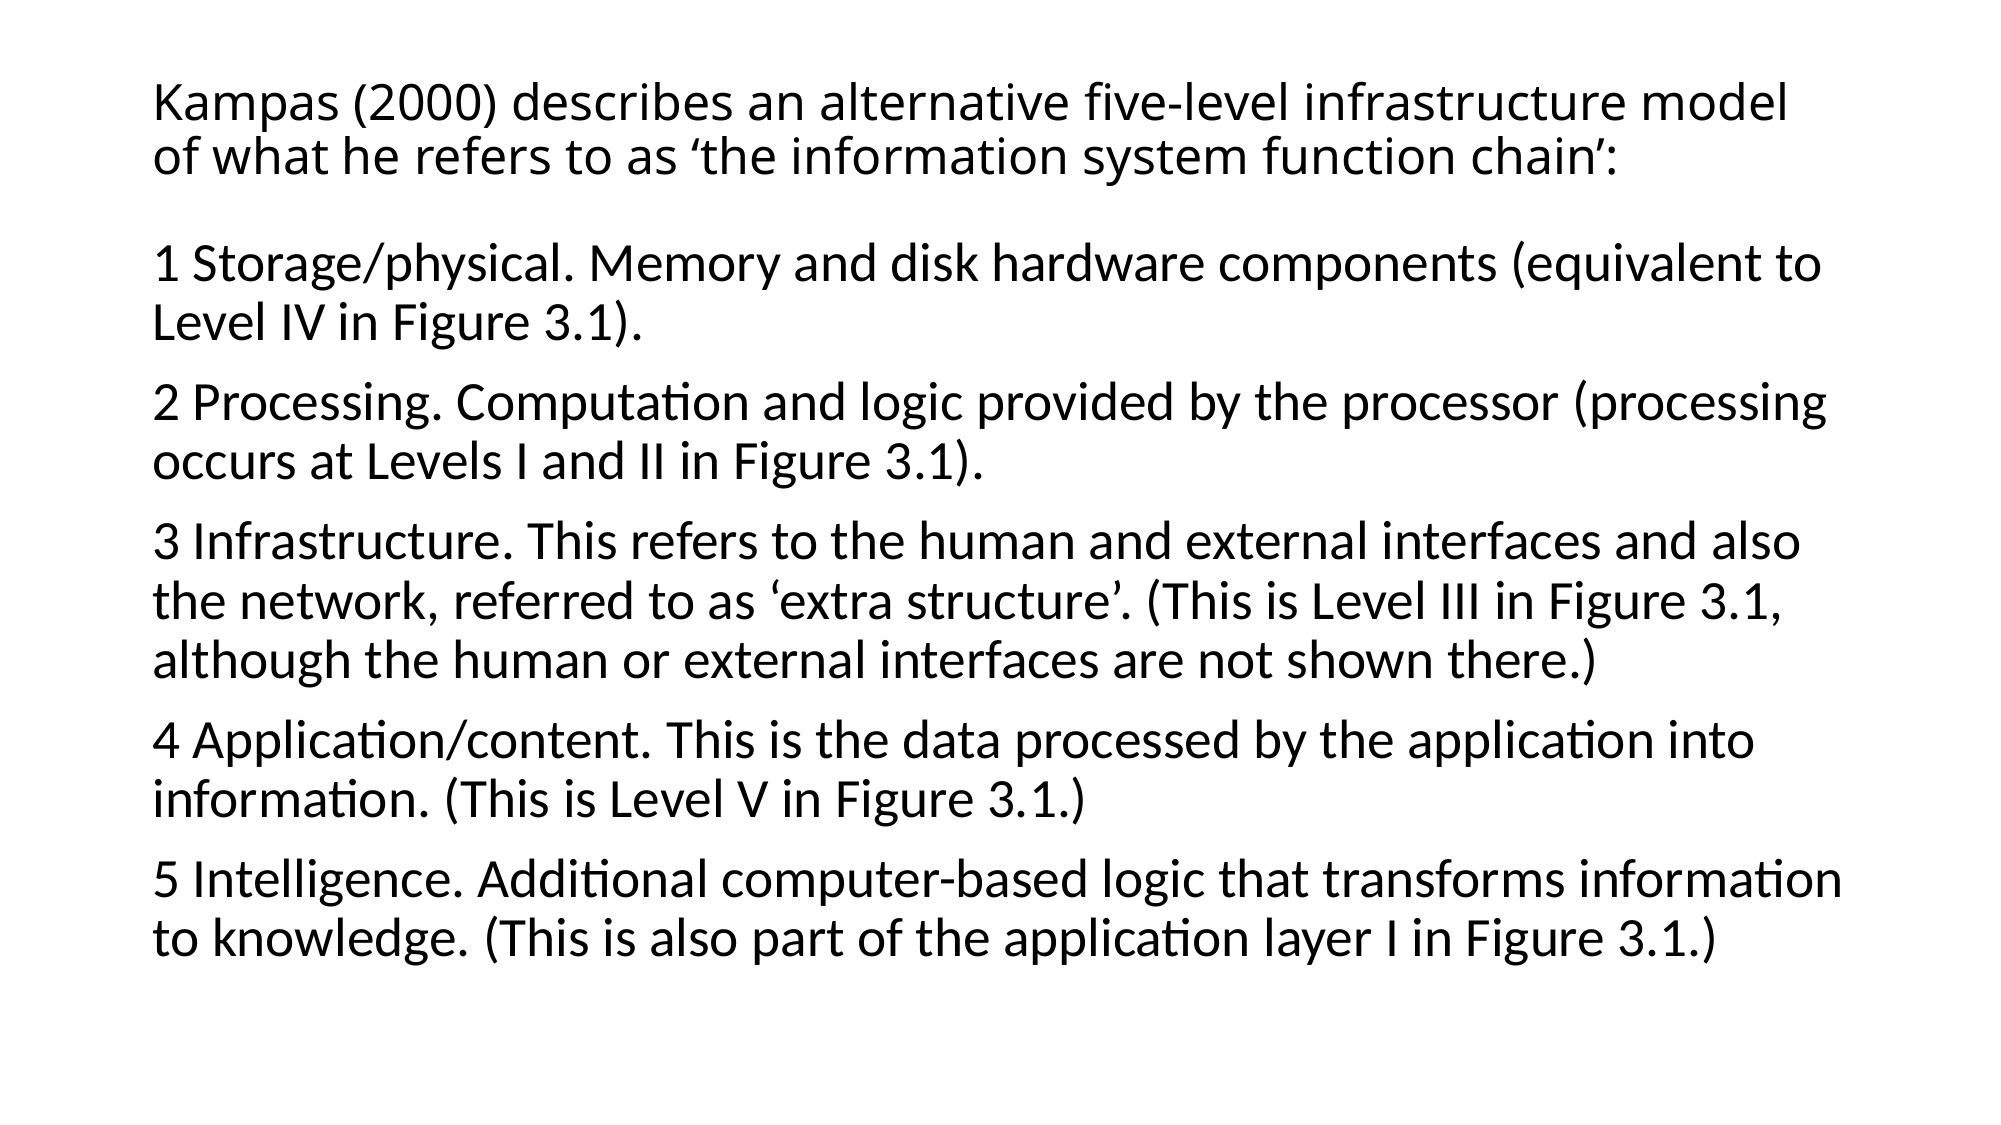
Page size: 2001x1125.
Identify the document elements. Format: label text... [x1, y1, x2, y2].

list 1 Storage/physical. Memory and disk hardware components (equivalent to Level IV in Figure 3.1). 2 Processing. Computation and logic provided by the processor (processing occurs at Levels I and II in Figure 3.1). 3 Infrastructure. This refers to the human and external interfaces and also the network, referred to as ‘extra structure’. (This is Level III in Figure 3.1, although the human or external interfaces are not shown there.) 4 Application/content. This is the data processed by the application into information. (This is Level V in Figure 3.1.) 5 Intelligence. Additional computer-based logic that transforms information to knowledge. (This is also part of the application layer I in Figure 3.1.) [137, 226, 1863, 1066]
title Kampas (2000) describes an alternative five-level infrastructure model of what he refers to as ‘the information system function chain’: [137, 59, 1863, 203]
